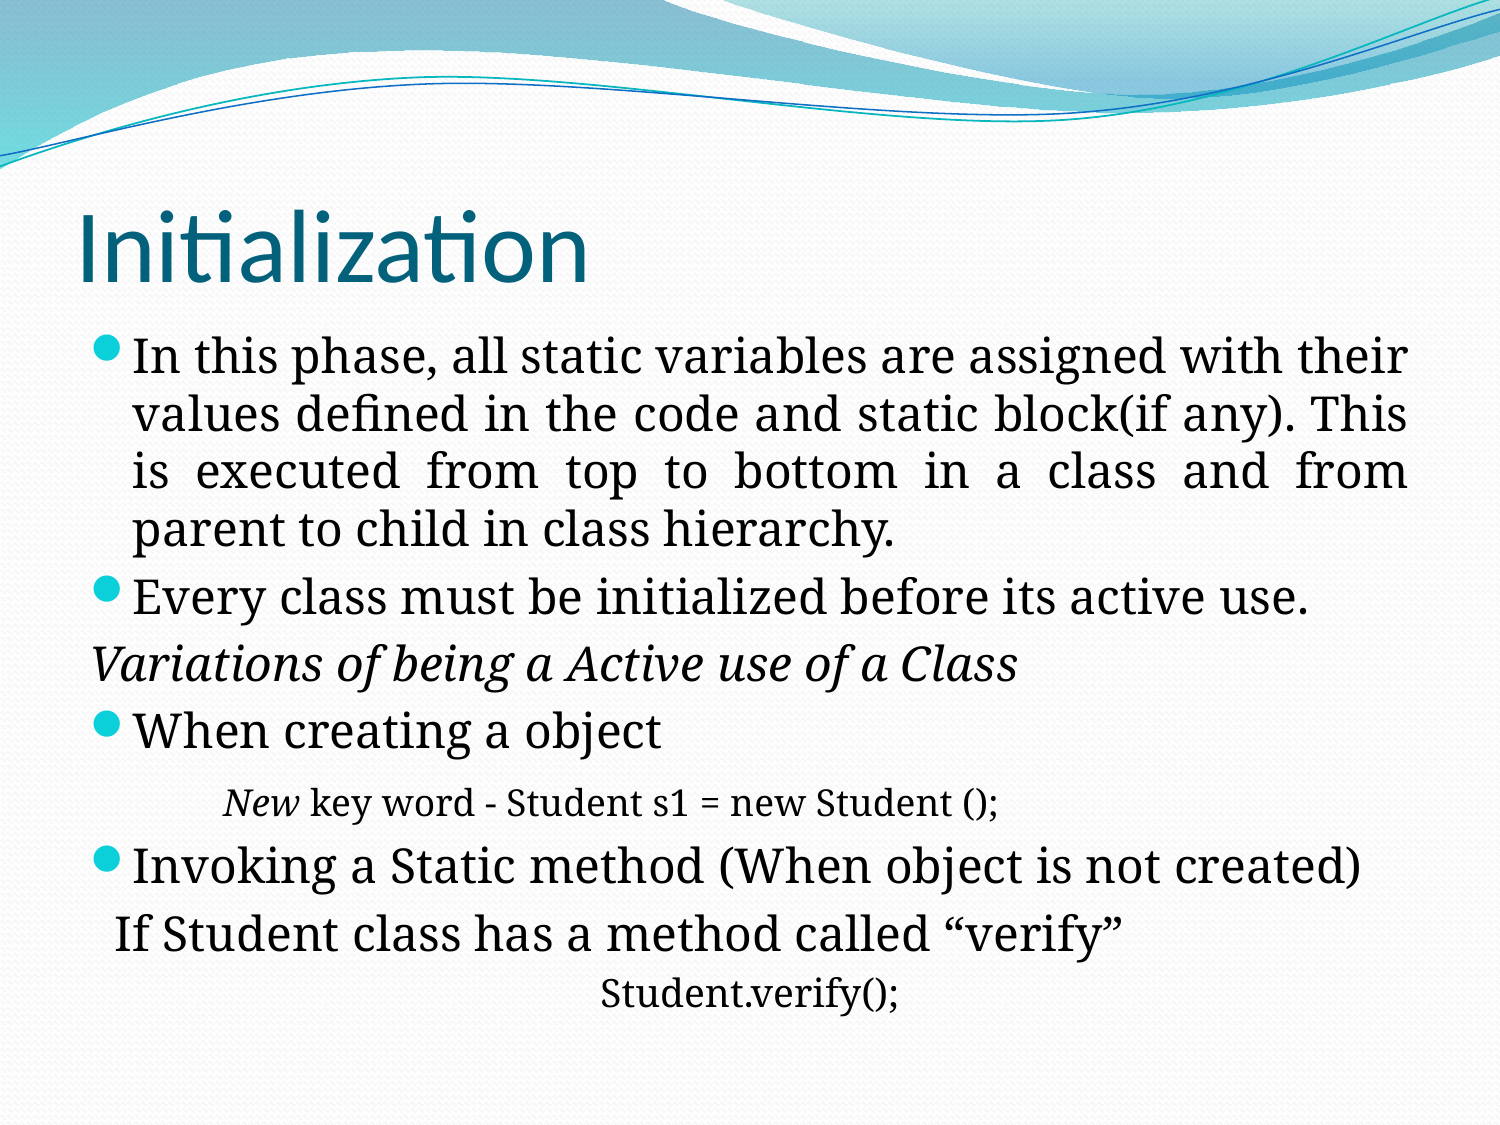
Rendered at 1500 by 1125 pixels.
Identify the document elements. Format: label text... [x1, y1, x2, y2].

title Initialization [75, 115, 1425, 303]
list In this phase, all static variables are assigned with their values defined in the code and static block(if any). This is executed from top to bottom in a class and from parent to child in class hierarchy. Every class must be initialized before its active use. Variations of being a Active use of a Class When creating a object New key word - Student s1 = new Student (); Invoking a Static method (When object is not created) If Student class has a method called “verify” Student.verify(); [75, 317, 1425, 1038]
